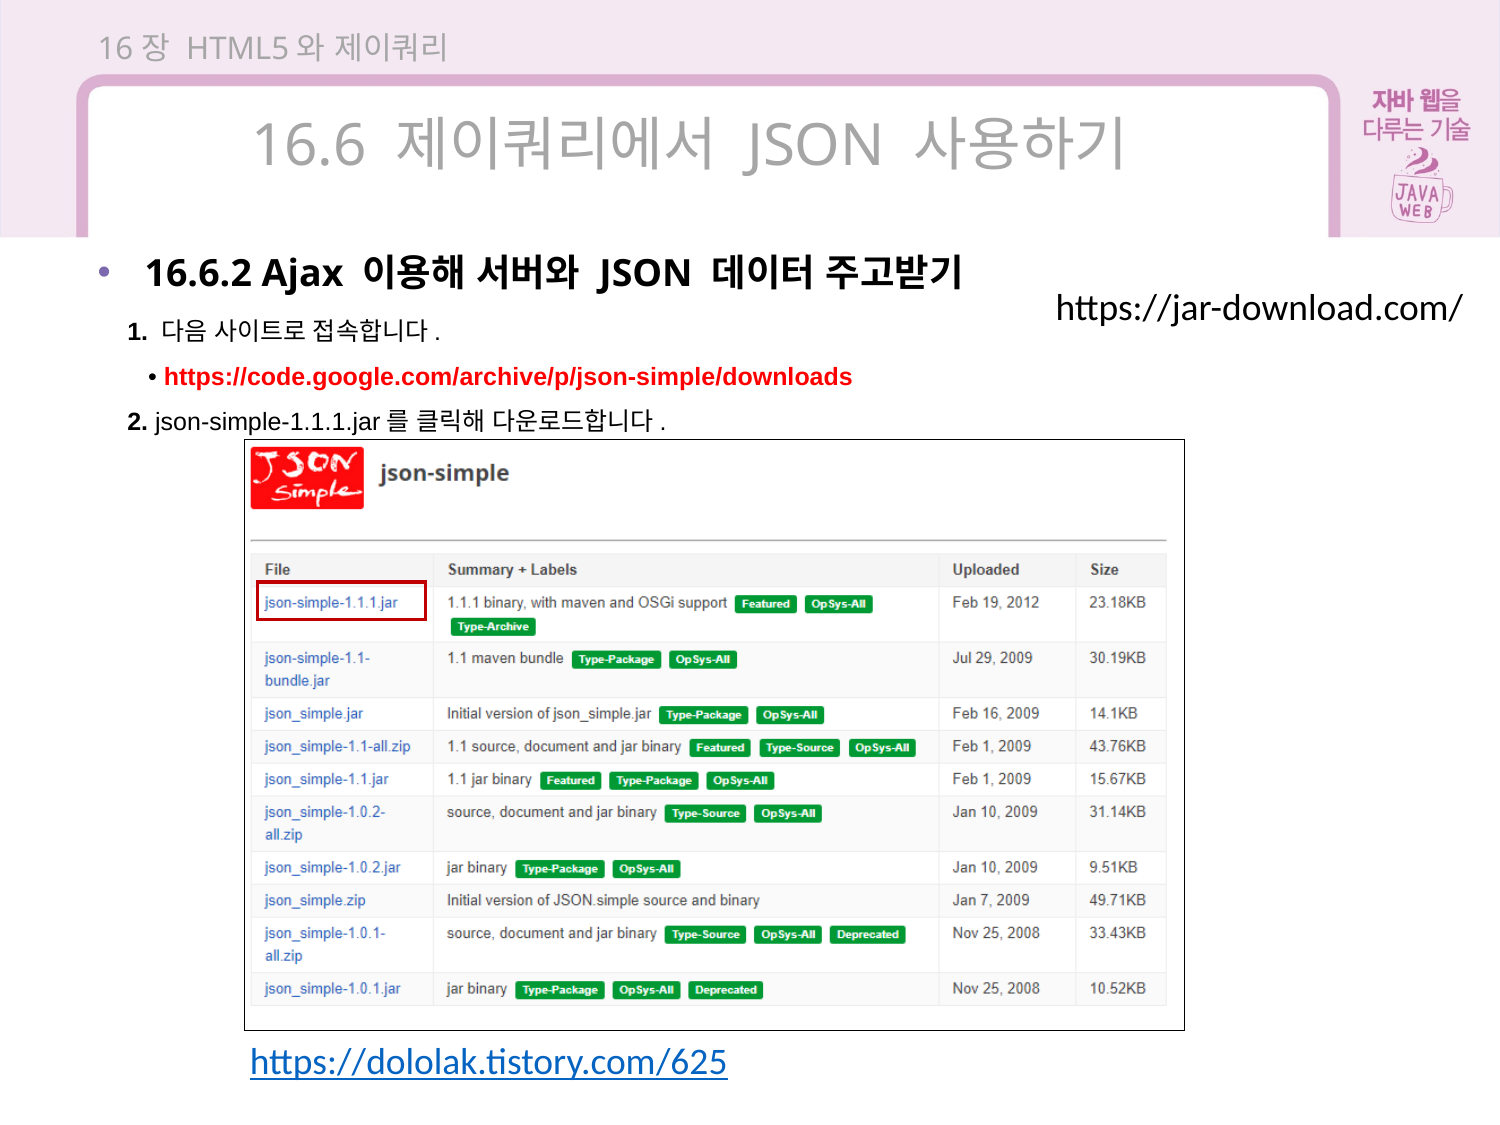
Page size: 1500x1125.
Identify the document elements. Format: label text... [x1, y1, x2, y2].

text_box 16장 HTML5와 제이쿼리 [82, 0, 1133, 74]
text_box 16.6 제이쿼리에서 JSON 사용하기 [164, 99, 1215, 185]
text_box 16.6.2 Ajax 이용해 서버와 JSON 데이터 주고받기 [82, 218, 1402, 302]
text_box https://dololak.tistory.com/625 [235, 1030, 743, 1090]
picture [0, 0, 1500, 1125]
text_box 1. 다음 사이트로 접속합니다. • https://code.google.com/archive/p/json-simple/downloads 2. json-simple-1.1.1.jar를 클릭해 다운로드합니다. [112, 293, 1416, 443]
text_box https://jar-download.com/ [1040, 275, 1479, 336]
